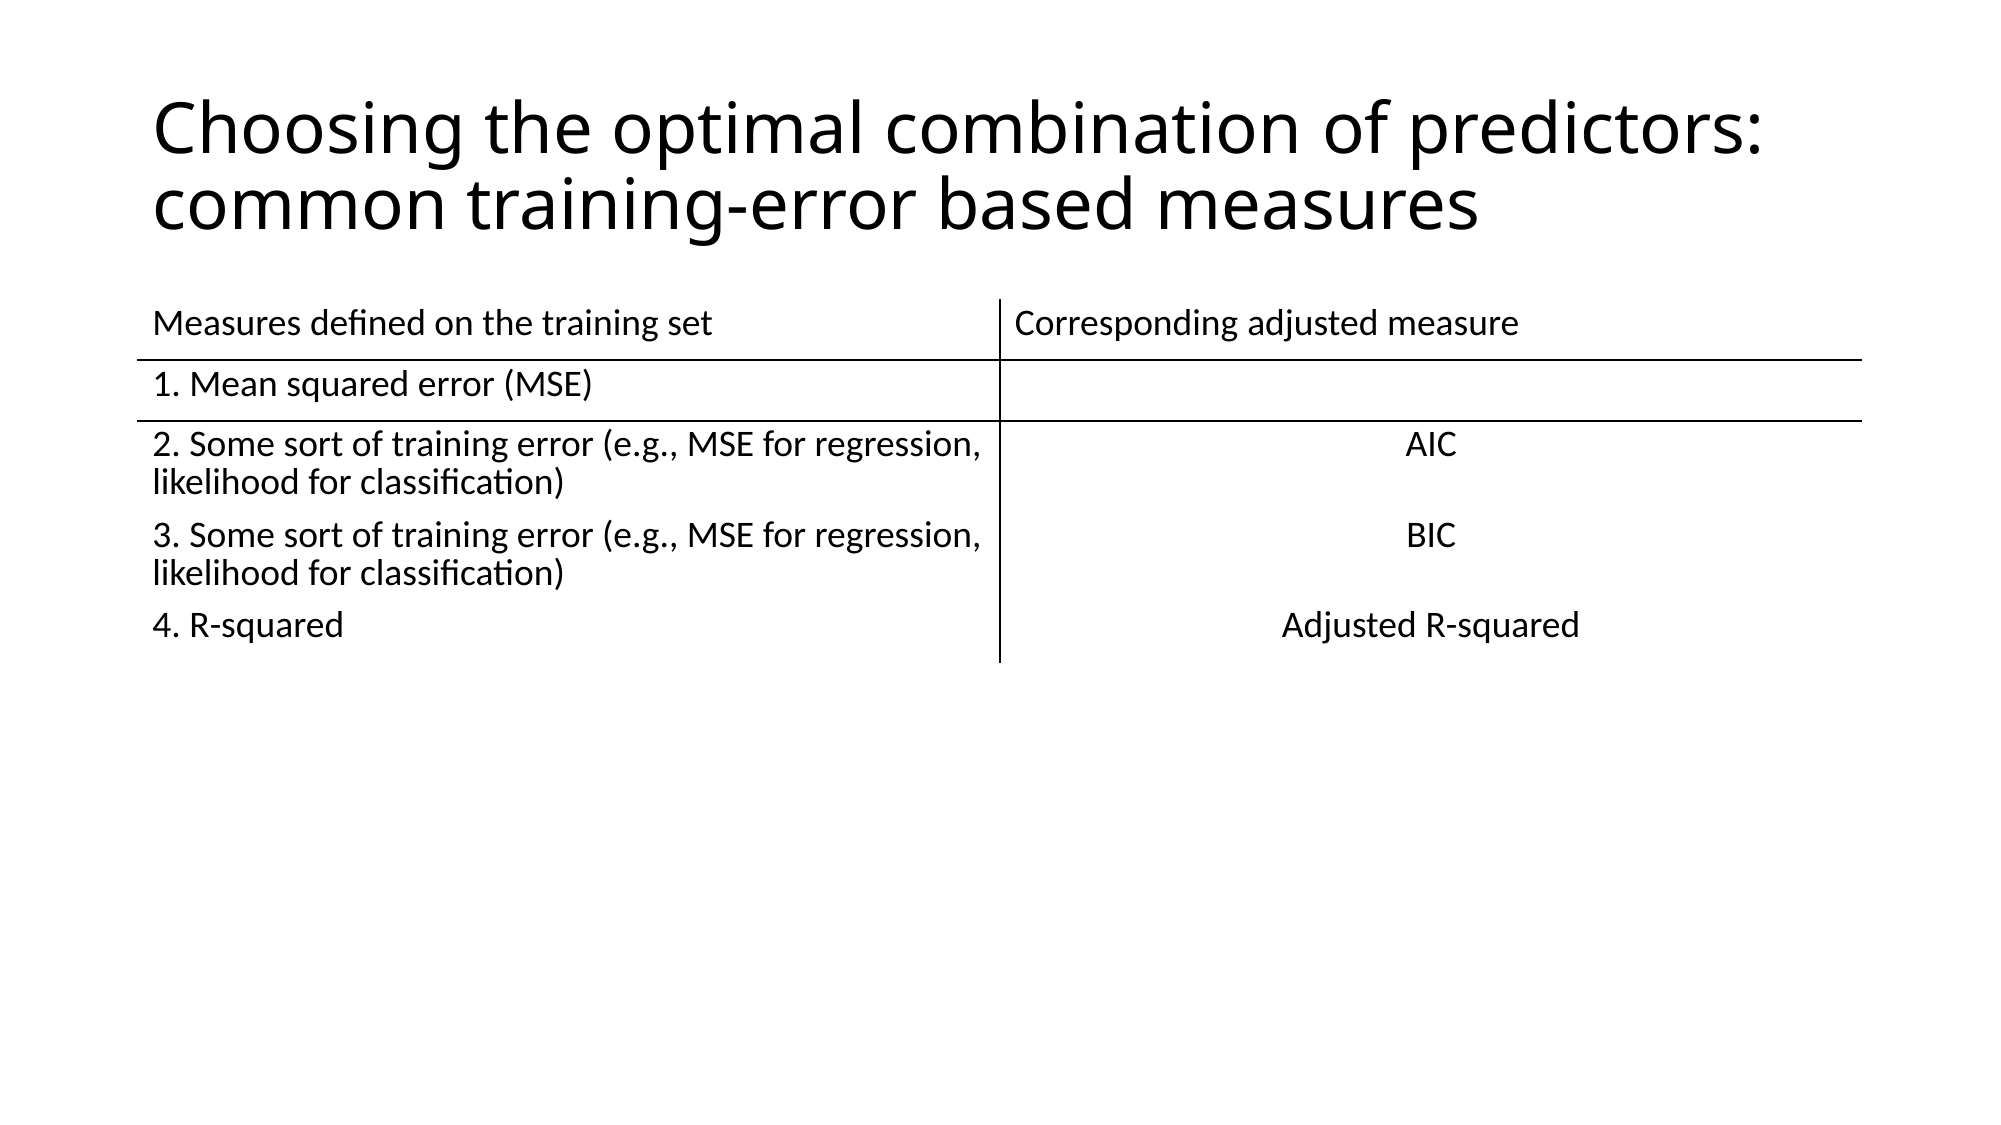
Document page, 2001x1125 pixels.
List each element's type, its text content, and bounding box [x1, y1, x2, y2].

title Choosing the optimal combination of predictors: common training-error based measures [137, 59, 1863, 278]
